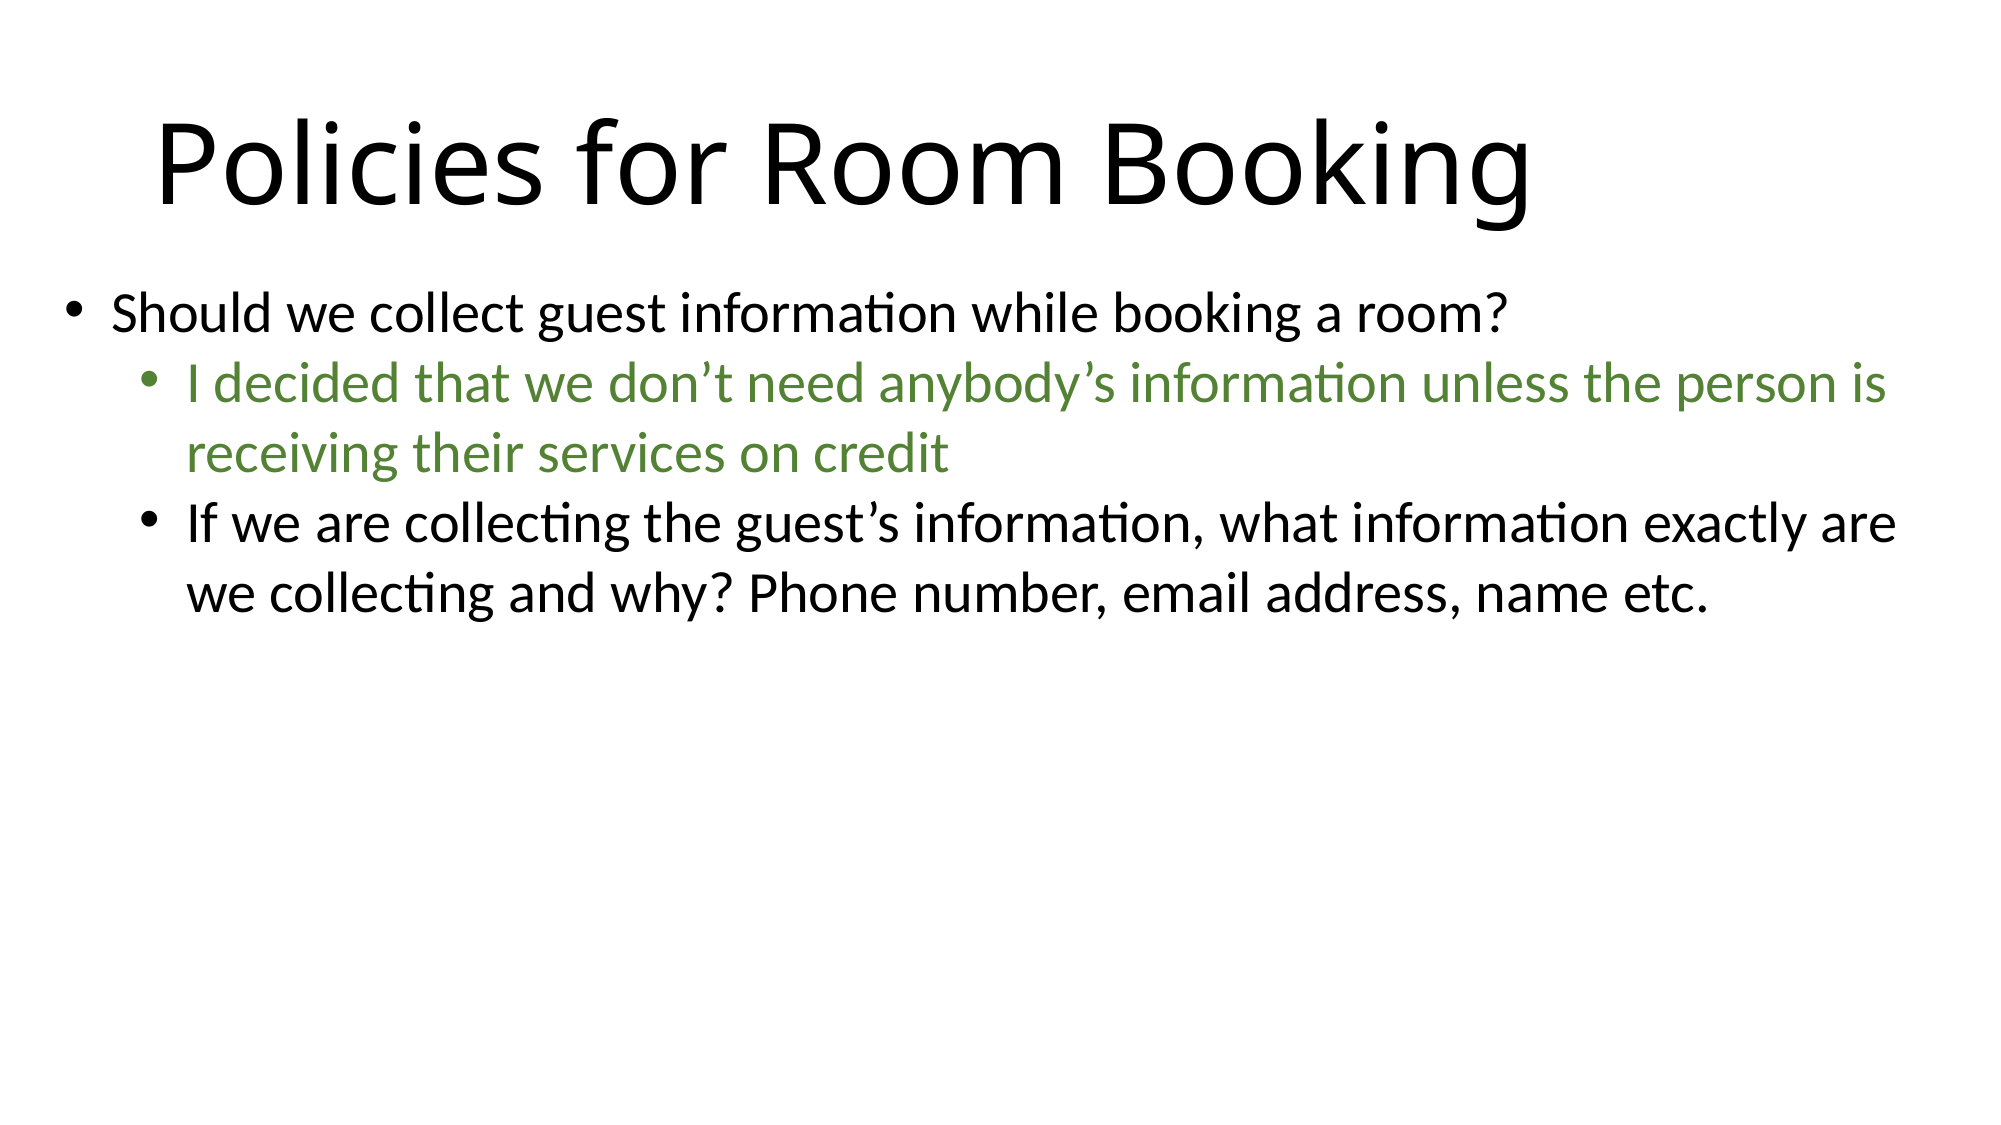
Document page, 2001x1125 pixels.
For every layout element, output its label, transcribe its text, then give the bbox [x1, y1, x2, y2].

text_box Should we collect guest information while booking a room? I decided that we don’t need anybody’s information unless the person is receiving their services on credit If we are collecting the guest’s information, what information exactly are we collecting and why? Phone number, email address, name etc. [49, 266, 1956, 632]
title Policies for Room Booking [137, 59, 1863, 266]
